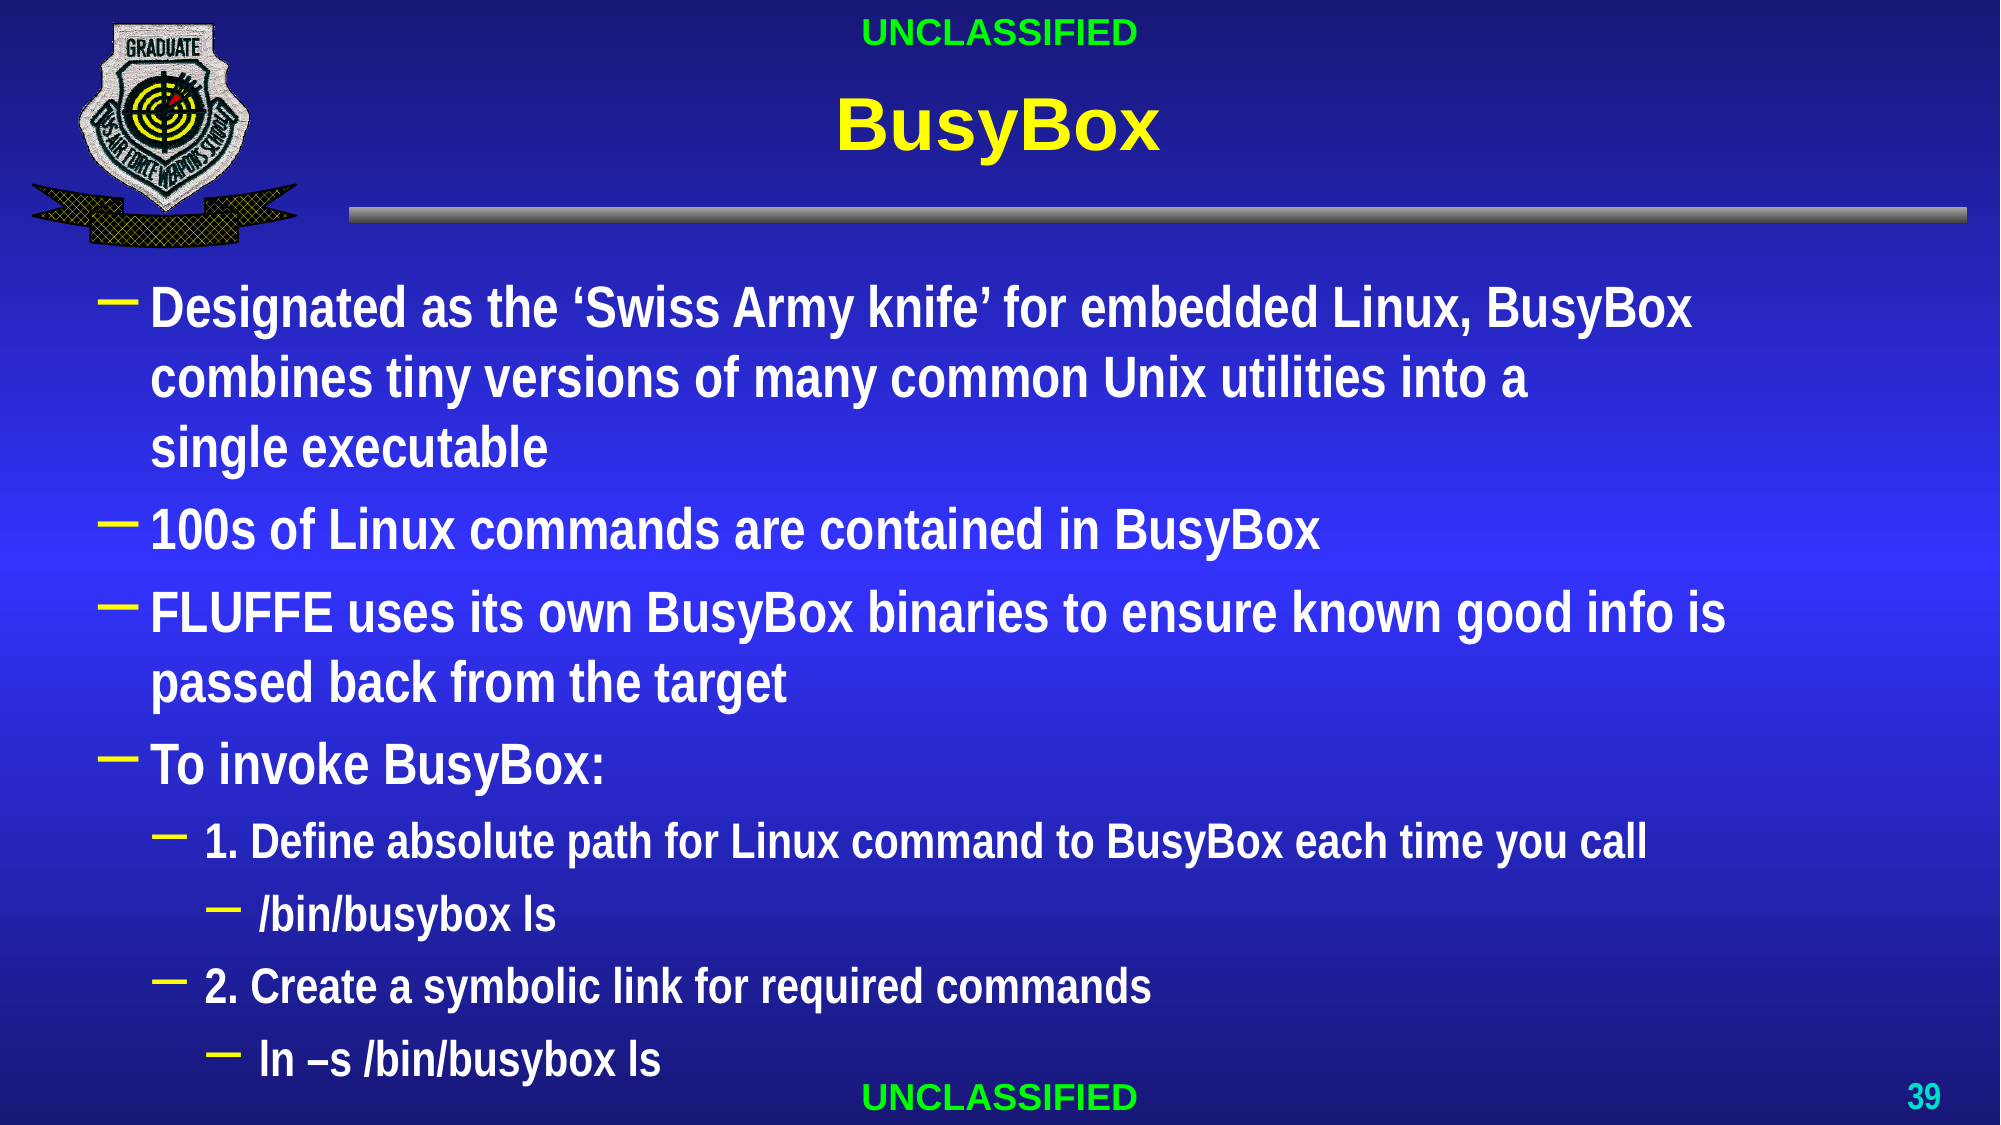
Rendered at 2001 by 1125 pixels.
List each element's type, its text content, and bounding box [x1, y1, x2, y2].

list Designated as the ‘Swiss Army knife’ for embedded Linux, BusyBox combines tiny versions of many common Unix utilities into a single executable 100s of Linux commands are contained in BusyBox FLUFFE uses its own BusyBox binaries to ensure known good info is passed back from the target To invoke BusyBox: 1. Define absolute path for Linux command to BusyBox each time you call /bin/busybox ls 2. Create a symbolic link for required commands ln –s /bin/busybox ls [82, 261, 1918, 1049]
picture [75, 18, 254, 214]
title BusyBox [348, 32, 1648, 221]
